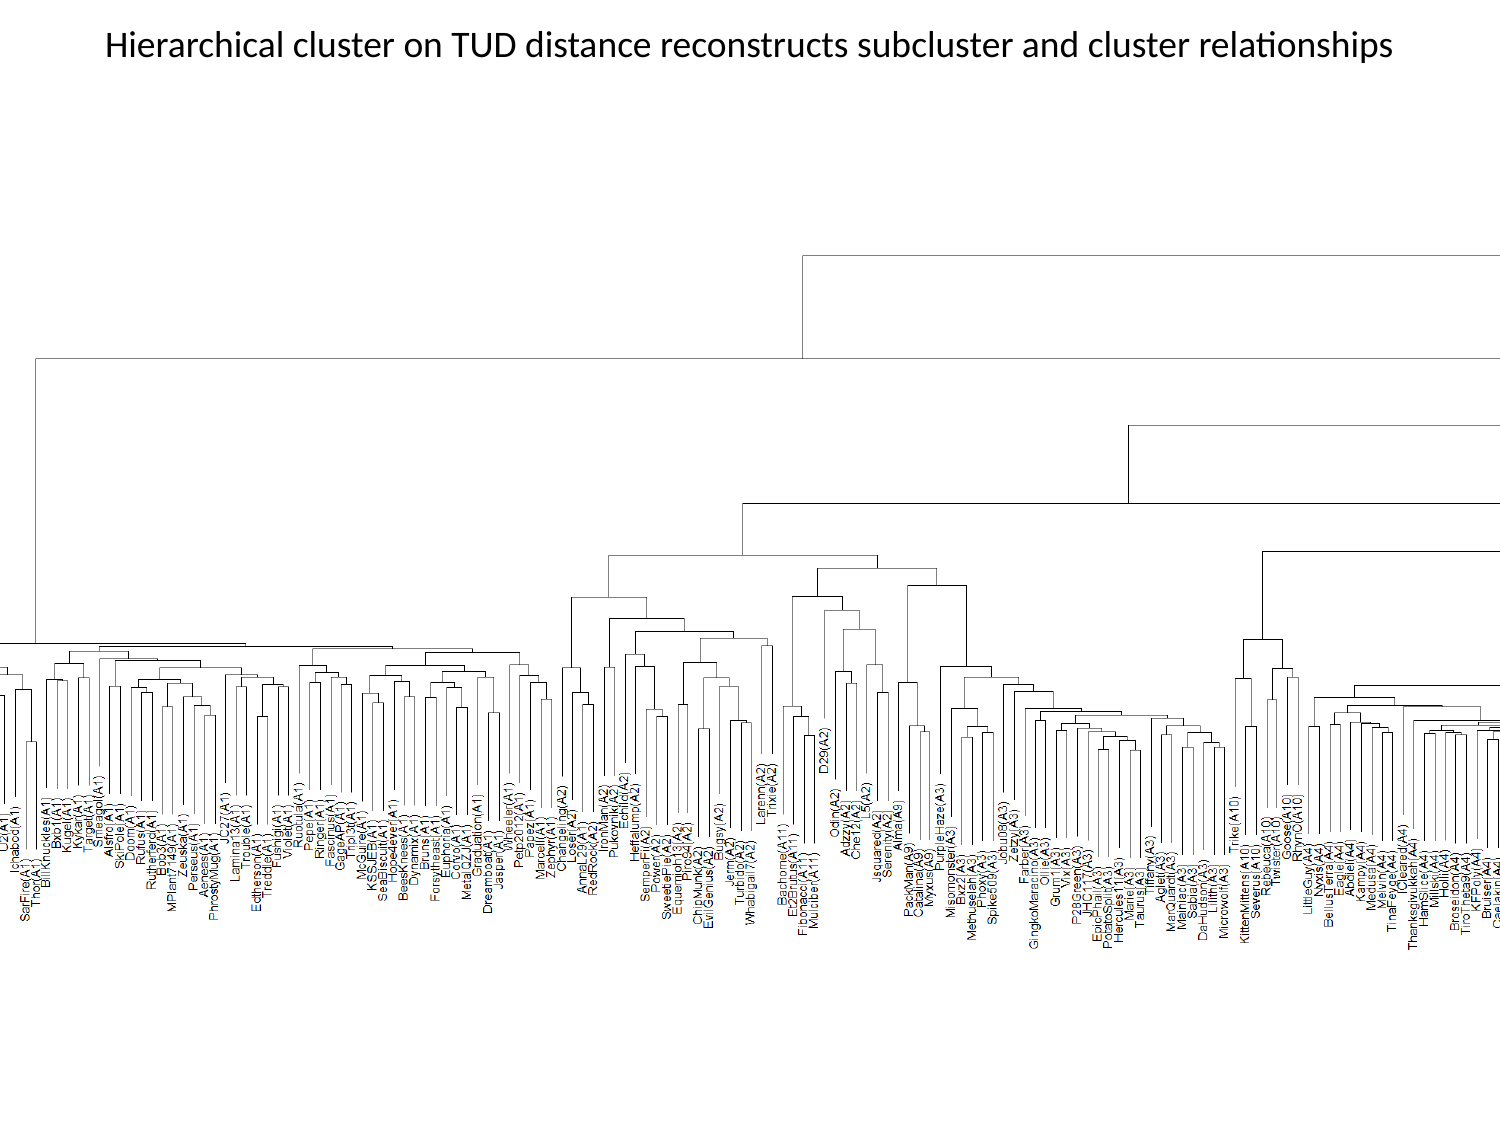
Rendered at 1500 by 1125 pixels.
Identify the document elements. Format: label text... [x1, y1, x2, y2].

picture [0, 206, 1500, 1016]
text_box Hierarchical cluster on TUD distance reconstructs subcluster and cluster relationships [37, 12, 1463, 73]
